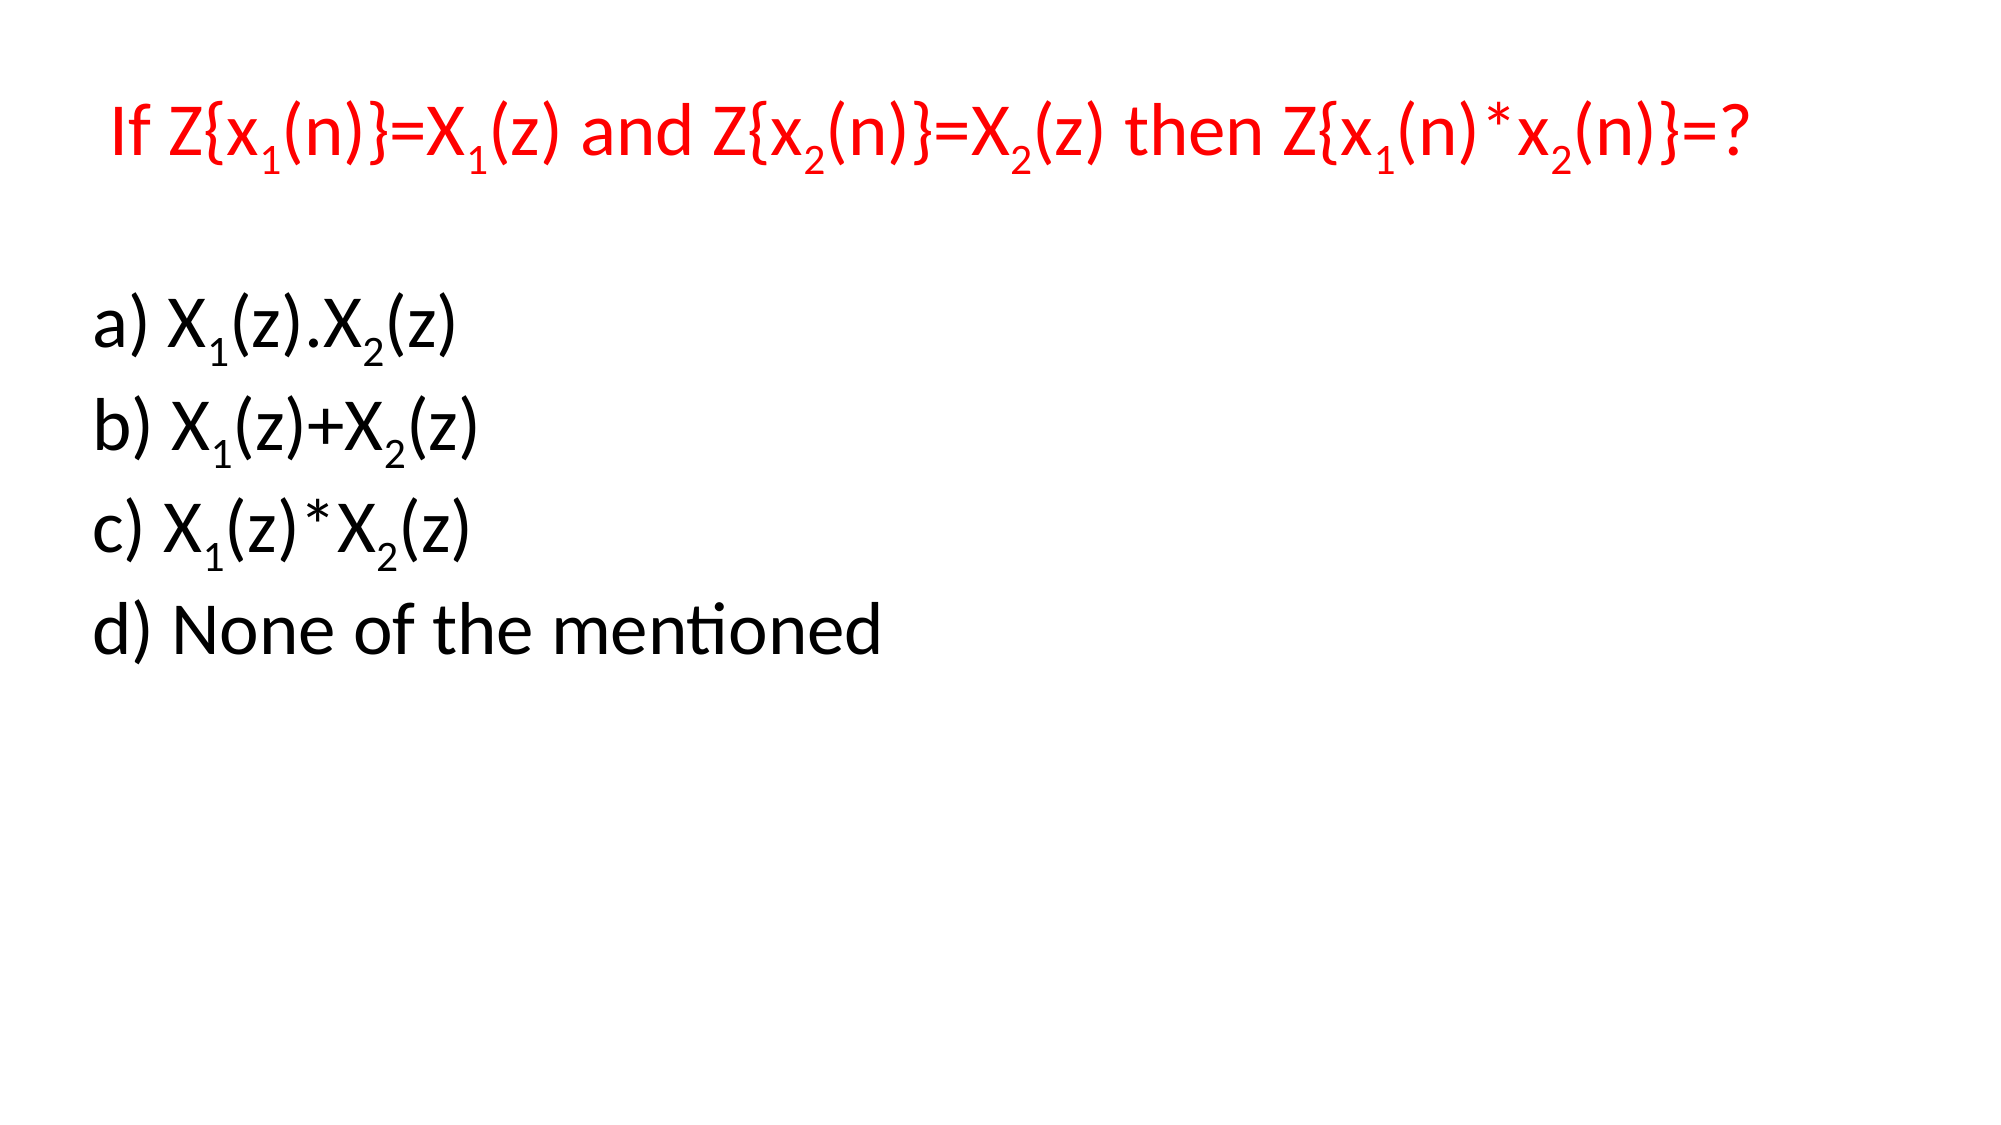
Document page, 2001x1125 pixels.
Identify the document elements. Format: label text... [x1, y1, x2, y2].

text_box If Z{x1(n)}=X1(z) and Z{x2(n)}=X2(z) then Z{x1(n)*x2(n)}=? a) X1(z).X2(z) b) X1(z)+X2(z) c) X1(z)*X2(z) d) None of the mentioned [77, 72, 1899, 678]
